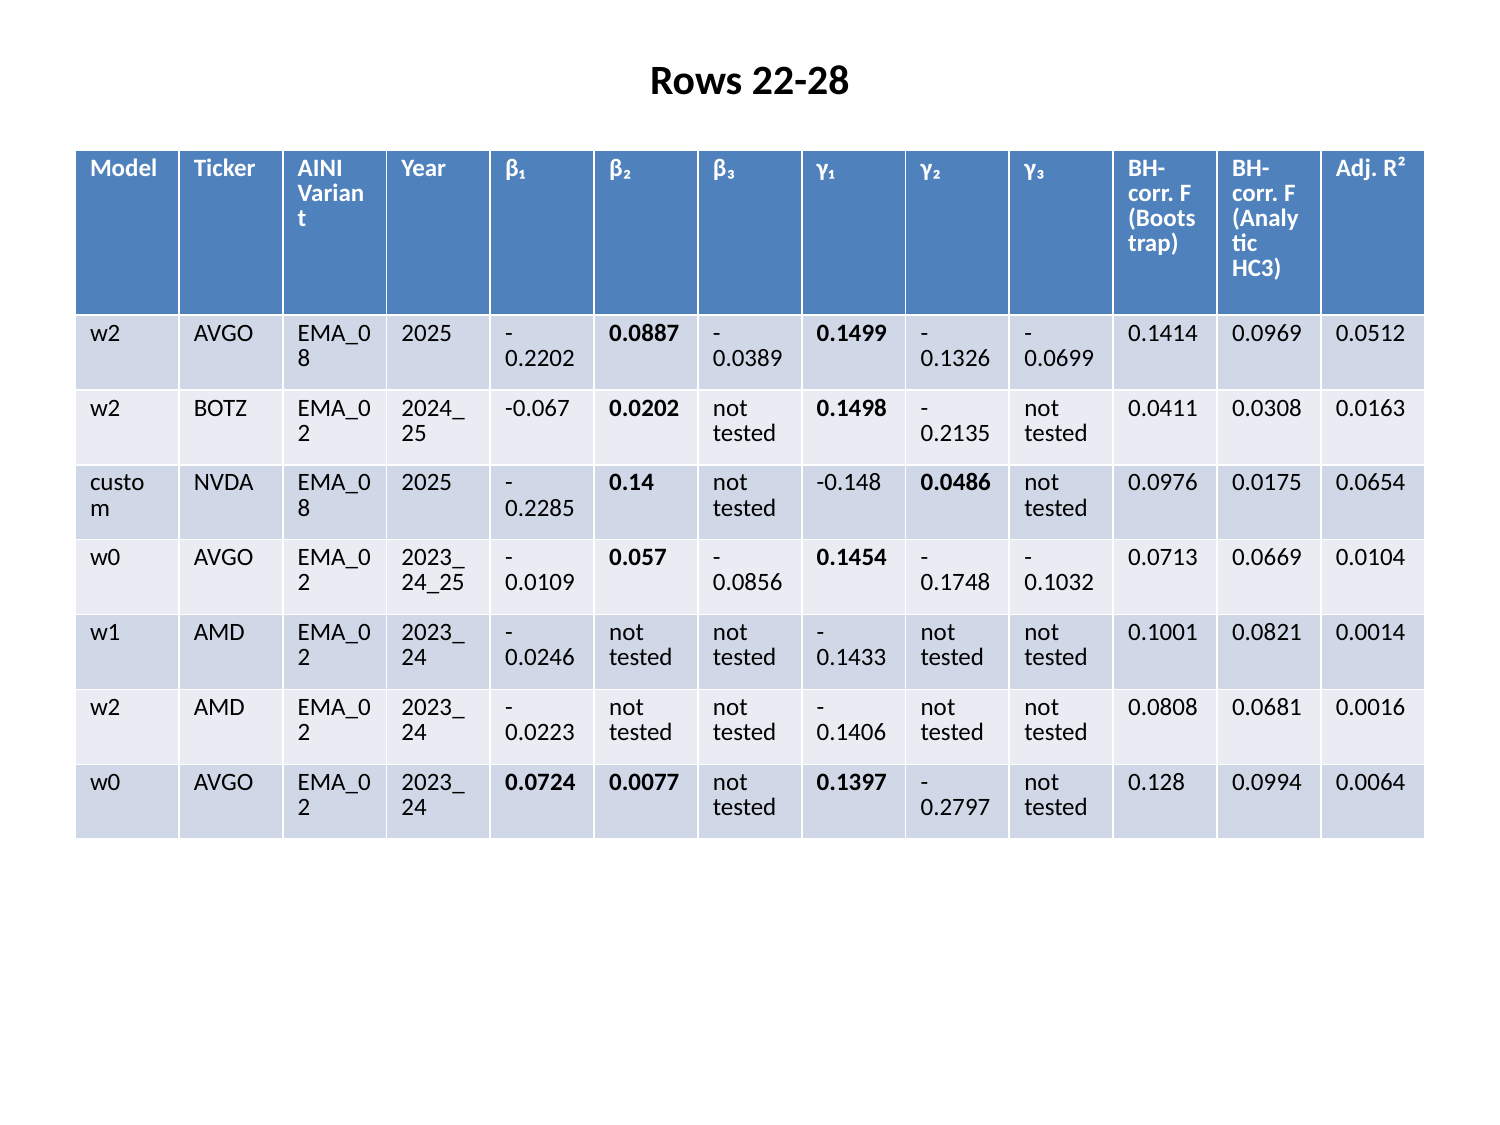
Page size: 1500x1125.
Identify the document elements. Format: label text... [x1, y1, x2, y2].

table_cell w0 [76, 540, 178, 614]
table_cell -0.2797 [906, 765, 1008, 838]
table_cell -0.0109 [491, 540, 593, 614]
table_cell 0.0411 [1114, 391, 1216, 464]
table_header AINI Variant [284, 151, 386, 314]
table_cell -0.1748 [906, 540, 1008, 614]
table_cell 0.0308 [1218, 391, 1320, 464]
table_cell 0.0724 [491, 765, 593, 838]
table_cell 2023_24_25 [387, 540, 489, 614]
table_header β₁ [491, 151, 593, 314]
table_cell EMA_02 [284, 615, 386, 689]
table_cell not tested [595, 615, 697, 689]
table_cell not tested [699, 615, 801, 689]
table_cell 0.1414 [1114, 316, 1216, 389]
table_cell 2024_25 [387, 391, 489, 464]
table_cell 0.0202 [595, 391, 697, 464]
table_cell EMA_02 [284, 391, 386, 464]
table_cell 0.0486 [906, 466, 1008, 539]
table_cell -0.0246 [491, 615, 593, 689]
table_cell -0.1032 [1010, 540, 1112, 614]
table_header β₃ [699, 151, 801, 314]
table_cell not tested [699, 690, 801, 764]
table_header BH-corr. F (Bootstrap) [1114, 151, 1216, 314]
table_cell AVGO [180, 765, 282, 838]
table_cell 2025 [387, 466, 489, 539]
table_header Model [76, 151, 178, 314]
table_cell 0.0821 [1218, 615, 1320, 689]
table_cell not tested [1010, 615, 1112, 689]
table_cell 0.0104 [1322, 540, 1424, 614]
table_cell EMA_02 [284, 690, 386, 764]
text_box Rows 22-28 [635, 45, 865, 110]
table_cell AMD [180, 690, 282, 764]
table_cell -0.2202 [491, 316, 593, 389]
table_cell not tested [906, 615, 1008, 689]
table_cell not tested [699, 466, 801, 539]
table_cell -0.2135 [906, 391, 1008, 464]
table_cell 0.1499 [803, 316, 905, 389]
table_cell 2023_24 [387, 765, 489, 838]
table_cell EMA_08 [284, 466, 386, 539]
table_cell -0.148 [803, 466, 905, 539]
table_cell 0.0014 [1322, 615, 1424, 689]
table_cell -0.1433 [803, 615, 905, 689]
table_cell 0.057 [595, 540, 697, 614]
table_cell 2023_24 [387, 690, 489, 764]
table_header Year [387, 151, 489, 314]
table_header β₂ [595, 151, 697, 314]
table_cell 0.0175 [1218, 466, 1320, 539]
table_cell AMD [180, 615, 282, 689]
table_header BH-corr. F (Analytic HC3) [1218, 151, 1320, 314]
table_cell not tested [1010, 391, 1112, 464]
table_cell not tested [699, 765, 801, 838]
table_cell 0.0064 [1322, 765, 1424, 838]
table_cell not tested [906, 690, 1008, 764]
table_cell 0.1397 [803, 765, 905, 838]
table_cell -0.0699 [1010, 316, 1112, 389]
table_cell -0.0223 [491, 690, 593, 764]
table_cell 0.0713 [1114, 540, 1216, 614]
table_cell w2 [76, 690, 178, 764]
table_cell -0.0389 [699, 316, 801, 389]
table_cell 0.0976 [1114, 466, 1216, 539]
table_cell -0.067 [491, 391, 593, 464]
table_cell -0.2285 [491, 466, 593, 539]
table_cell -0.1326 [906, 316, 1008, 389]
table_header Adj. R² [1322, 151, 1424, 314]
table_cell AVGO [180, 316, 282, 389]
table_cell w2 [76, 391, 178, 464]
table_cell not tested [1010, 466, 1112, 539]
table_cell 2023_24 [387, 615, 489, 689]
table_cell w1 [76, 615, 178, 689]
table_cell -0.1406 [803, 690, 905, 764]
table_header Ticker [180, 151, 282, 314]
table_cell not tested [699, 391, 801, 464]
table_cell not tested [595, 690, 697, 764]
table_cell -0.0856 [699, 540, 801, 614]
table_cell EMA_08 [284, 316, 386, 389]
table_header γ₁ [803, 151, 905, 314]
table_cell custom [76, 466, 178, 539]
table_header γ₂ [906, 151, 1008, 314]
table_cell 2025 [387, 316, 489, 389]
table_cell 0.128 [1114, 765, 1216, 838]
table_cell 0.0077 [595, 765, 697, 838]
table_cell 0.0654 [1322, 466, 1424, 539]
table_cell not tested [1010, 765, 1112, 838]
table_cell 0.0681 [1218, 690, 1320, 764]
table_header γ₃ [1010, 151, 1112, 314]
table_cell 0.0887 [595, 316, 697, 389]
table_cell 0.1454 [803, 540, 905, 614]
table_cell BOTZ [180, 391, 282, 464]
table_cell 0.1498 [803, 391, 905, 464]
table_cell w2 [76, 316, 178, 389]
table_cell EMA_02 [284, 765, 386, 838]
table_cell w0 [76, 765, 178, 838]
table_cell EMA_02 [284, 540, 386, 614]
table_cell 0.14 [595, 466, 697, 539]
table_cell 0.0163 [1322, 391, 1424, 464]
table_cell not tested [1010, 690, 1112, 764]
table_cell 0.0512 [1322, 316, 1424, 389]
table_cell 0.0669 [1218, 540, 1320, 614]
table_cell AVGO [180, 540, 282, 614]
table_cell 0.0994 [1218, 765, 1320, 838]
table_cell NVDA [180, 466, 282, 539]
table_cell 0.0016 [1322, 690, 1424, 764]
table_cell 0.0808 [1114, 690, 1216, 764]
table_cell 0.1001 [1114, 615, 1216, 689]
table_cell 0.0969 [1218, 316, 1320, 389]
